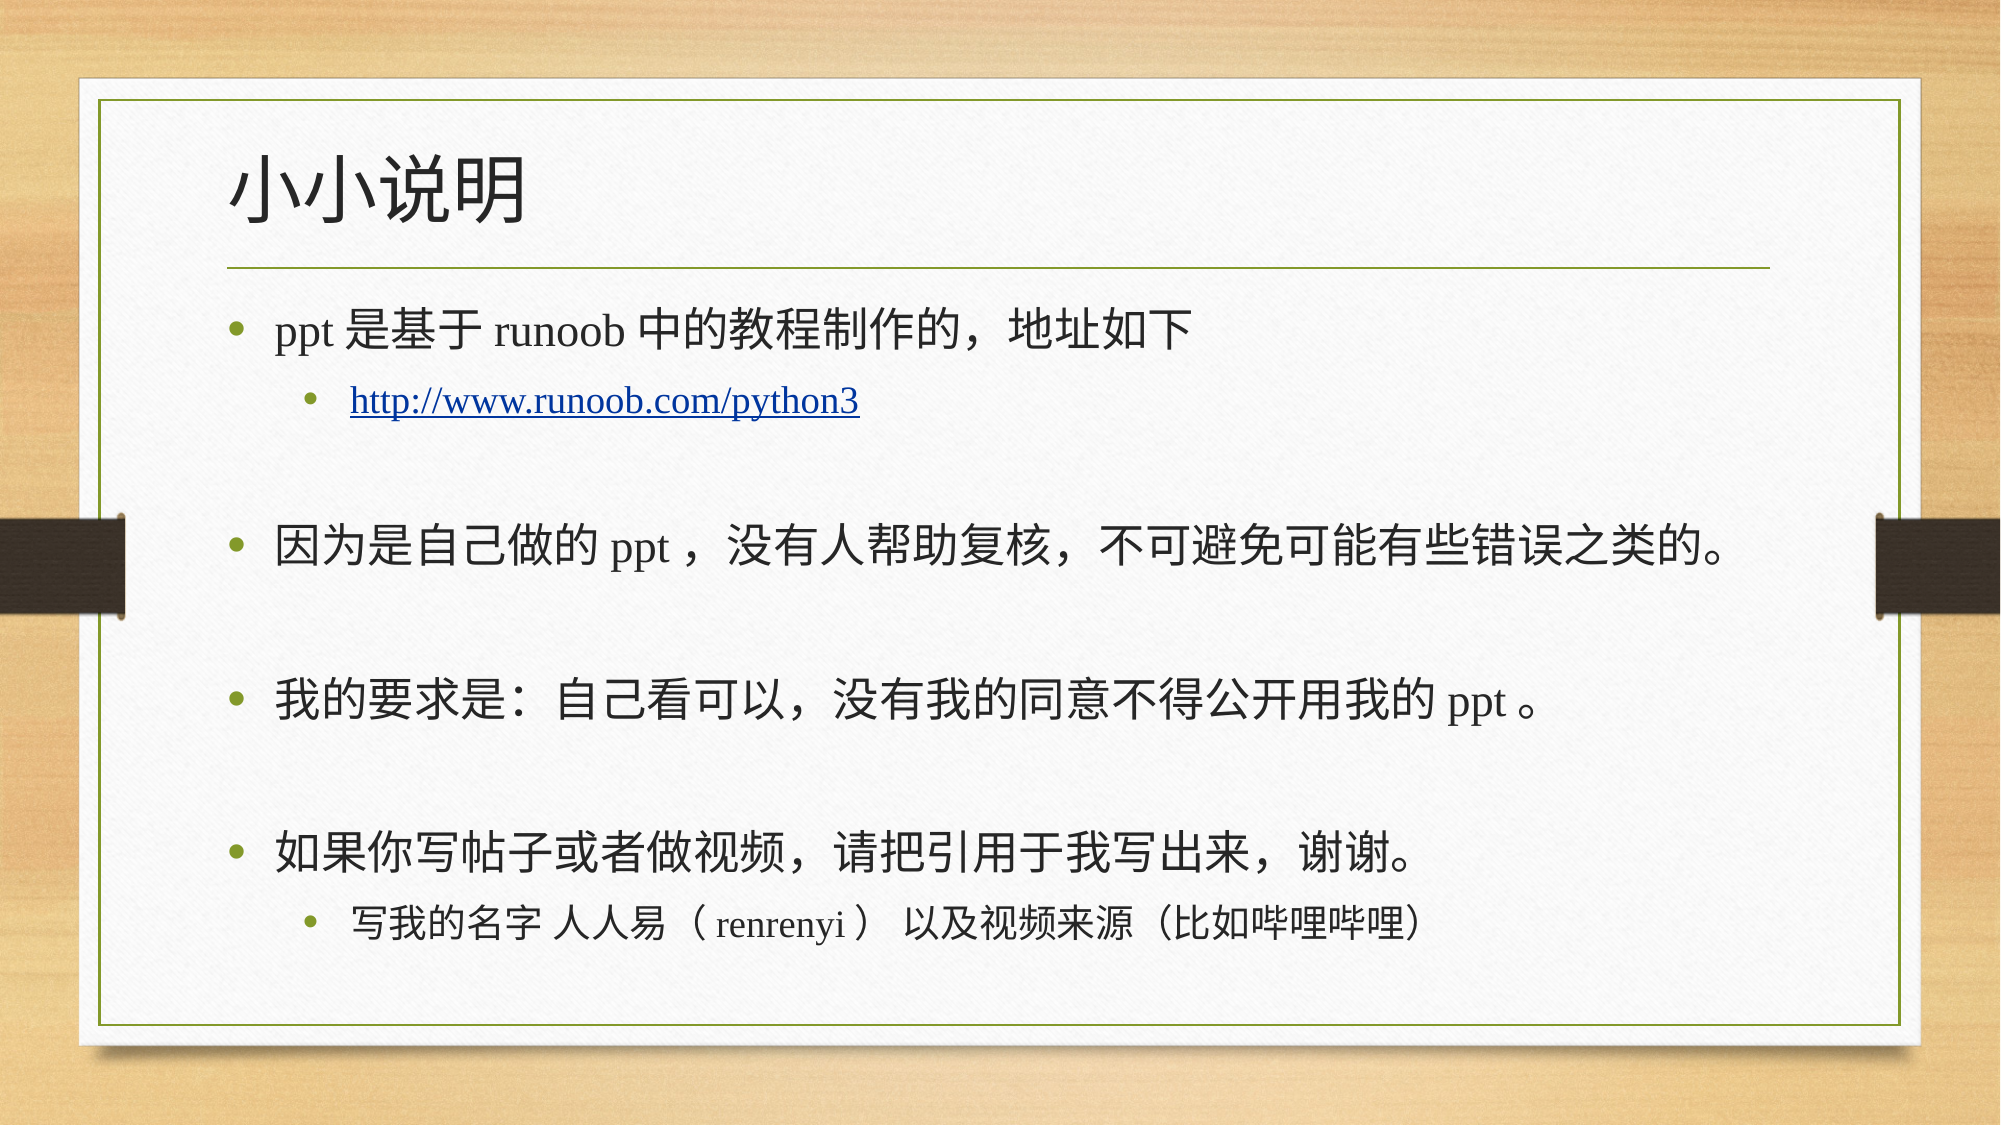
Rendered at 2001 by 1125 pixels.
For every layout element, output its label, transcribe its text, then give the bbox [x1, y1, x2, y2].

title 小小说明 [212, 131, 1788, 244]
list ppt是基于runoob中的教程制作的，地址如下 http://www.runoob.com/python3 因为是自己做的ppt，没有人帮助复核，不可避免可能有些错误之类的。 我的要求是：自己看可以，没有我的同意不得公开用我的ppt。 如果你写帖子或者做视频，请把引用于我写出来，谢谢。 写我的名字 人人易（renrenyi） 以及视频来源（比如哔哩哔哩） [212, 292, 1788, 964]
picture [0, 0, 2001, 1125]
